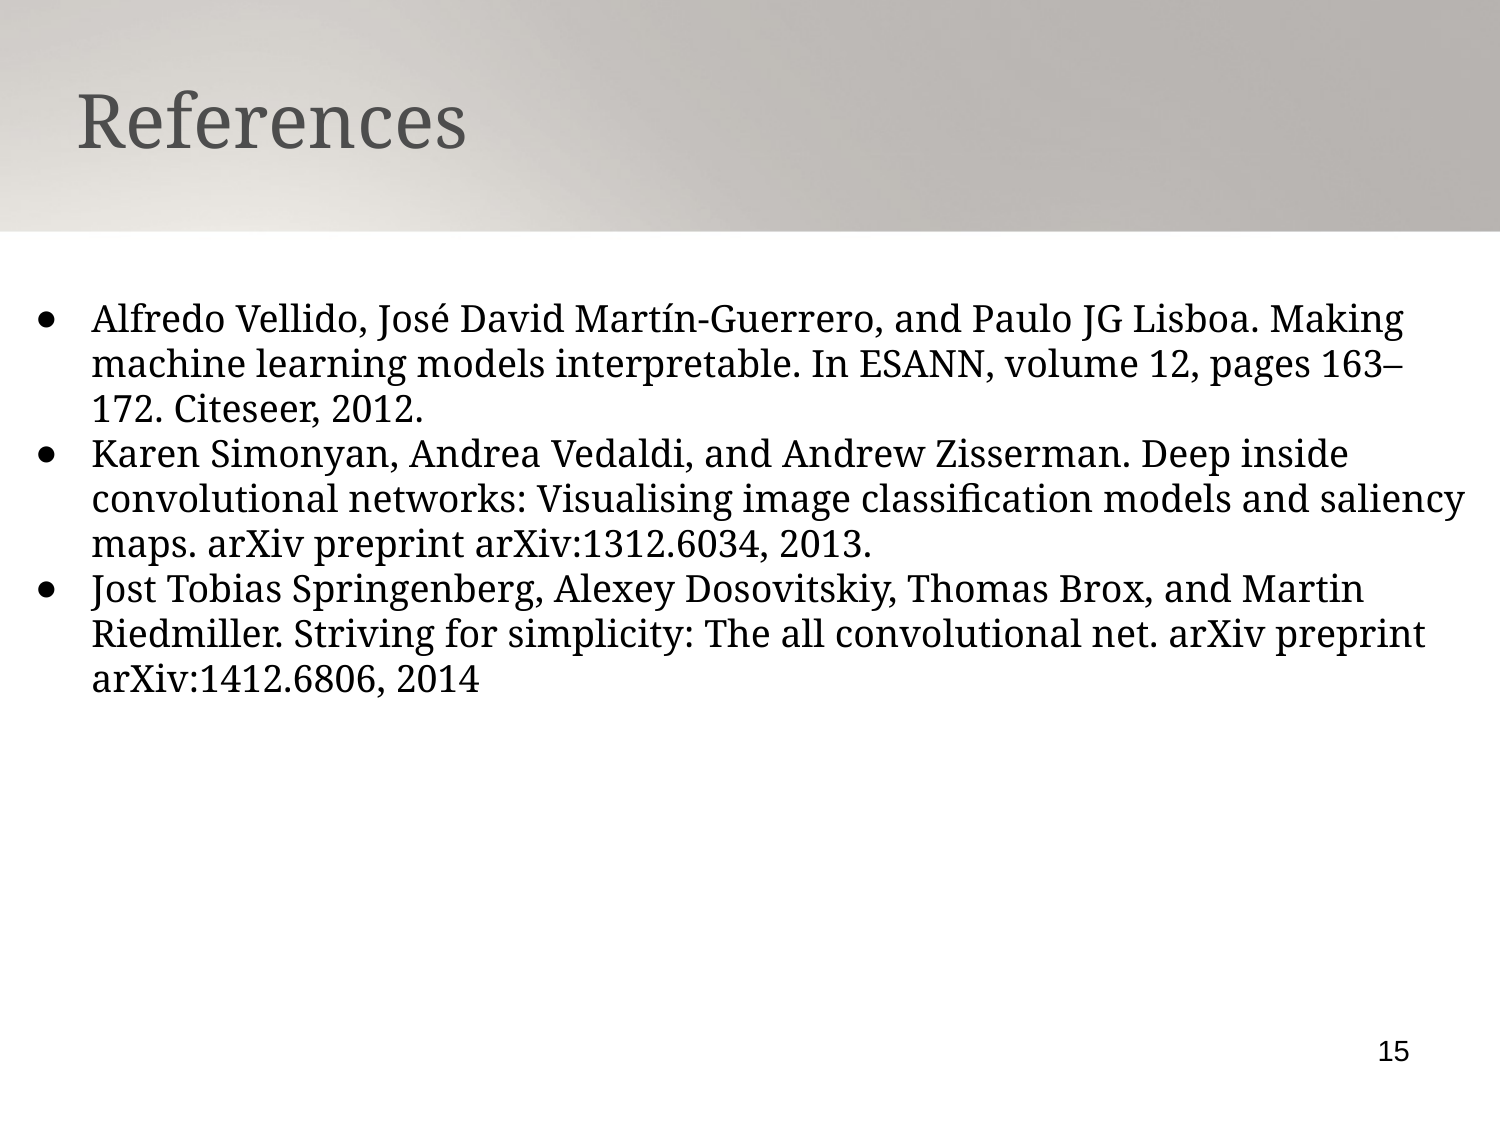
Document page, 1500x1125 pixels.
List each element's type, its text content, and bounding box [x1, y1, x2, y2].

text_box References [61, 24, 1186, 213]
picture [0, 0, 1500, 1125]
slide_number 15 [1074, 1024, 1425, 1103]
text_box Alfredo Vellido, José David Martín-Guerrero, and Paulo JG Lisboa. Making machine learning models interpretable. In ESANN, volume 12, pages 163–172. Citeseer, 2012. Karen Simonyan, Andrea Vedaldi, and Andrew Zisserman. Deep inside convolutional networks: Visualising image classification models and saliency maps. arXiv preprint arXiv:1312.6034, 2013. Jost Tobias Springenberg, Alexey Dosovitskiy, Thomas Brox, and Martin Riedmiller. Striving for simplicity: The all convolutional net. arXiv preprint arXiv:1412.6806, 2014 [1, 287, 1489, 913]
